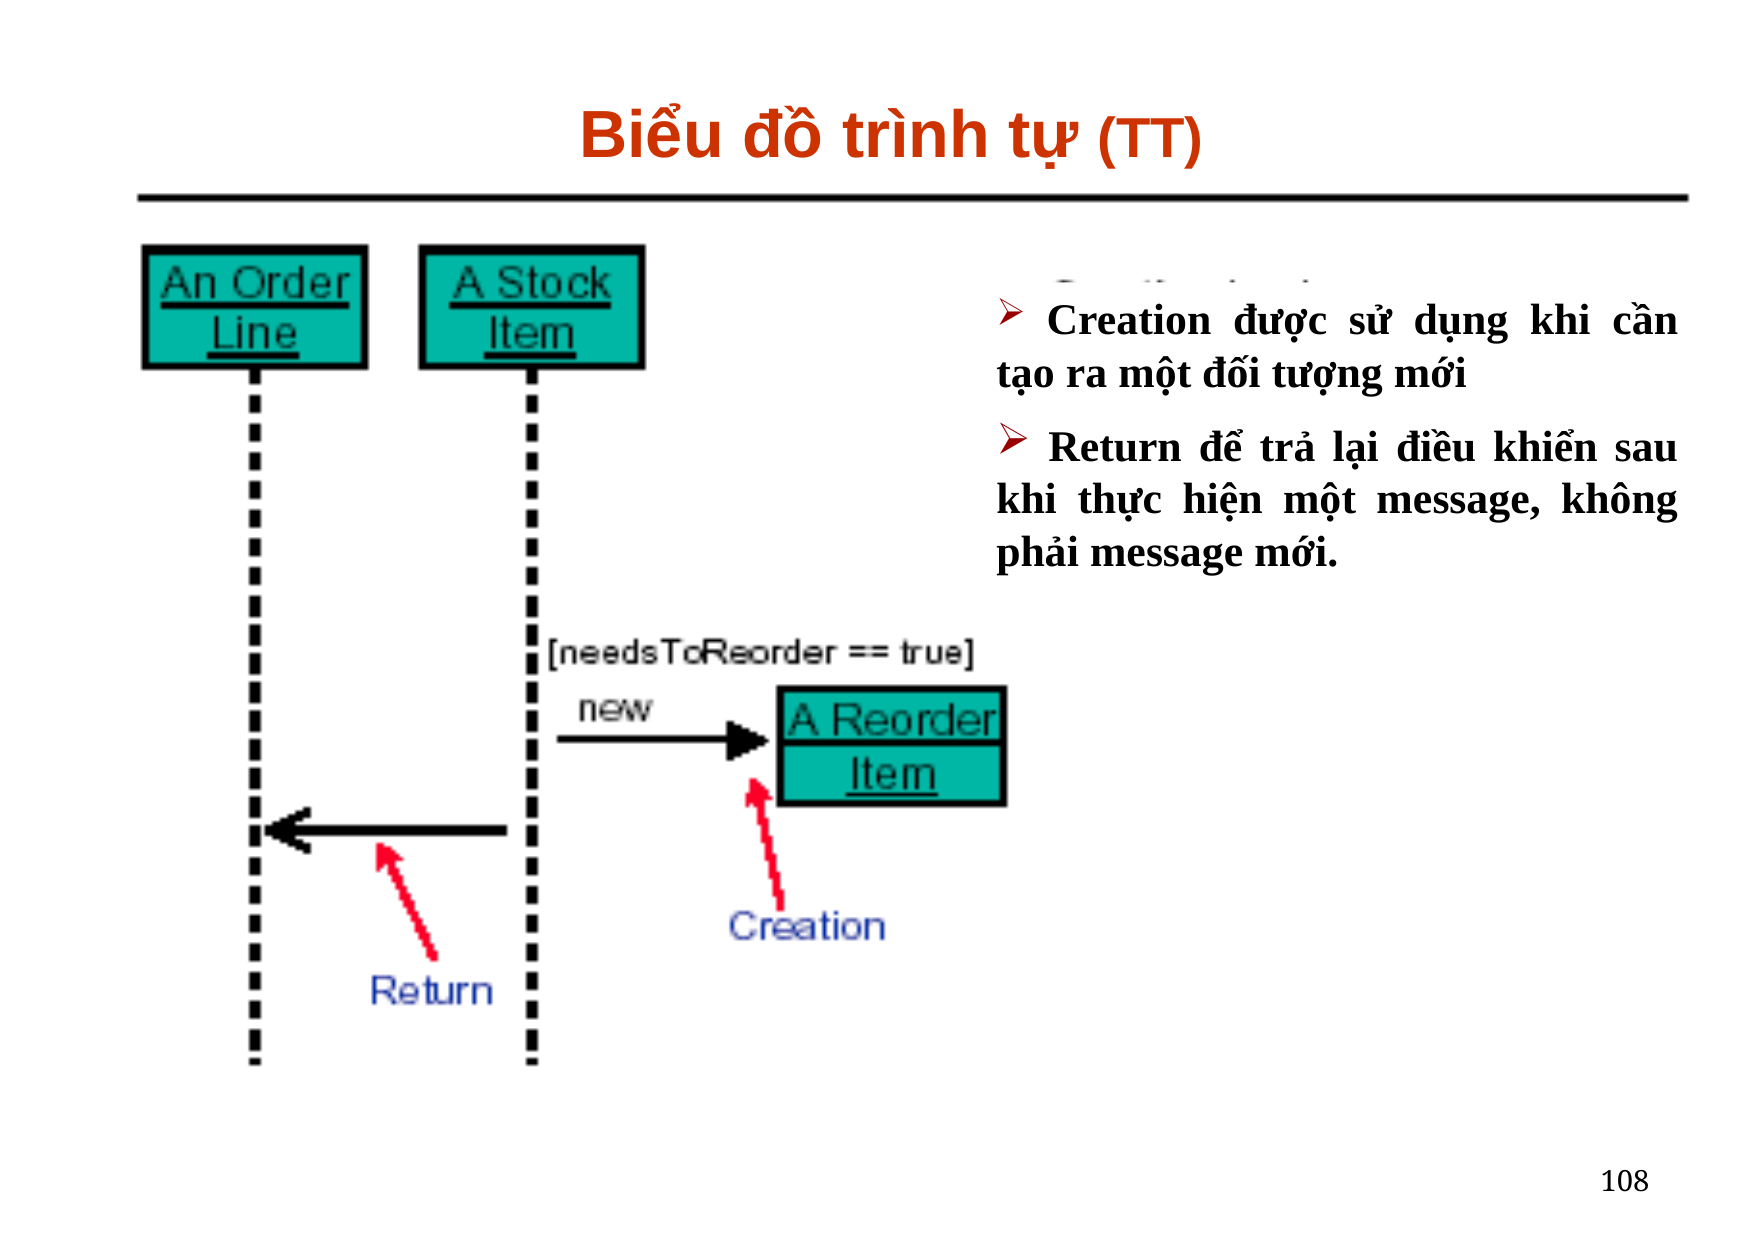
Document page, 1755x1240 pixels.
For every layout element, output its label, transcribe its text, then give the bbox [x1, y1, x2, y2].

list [116, 192, 1709, 1089]
slide_number 108 [1257, 1128, 1667, 1212]
text_box Biểu đồ trình tự (TT) [116, 82, 1667, 180]
